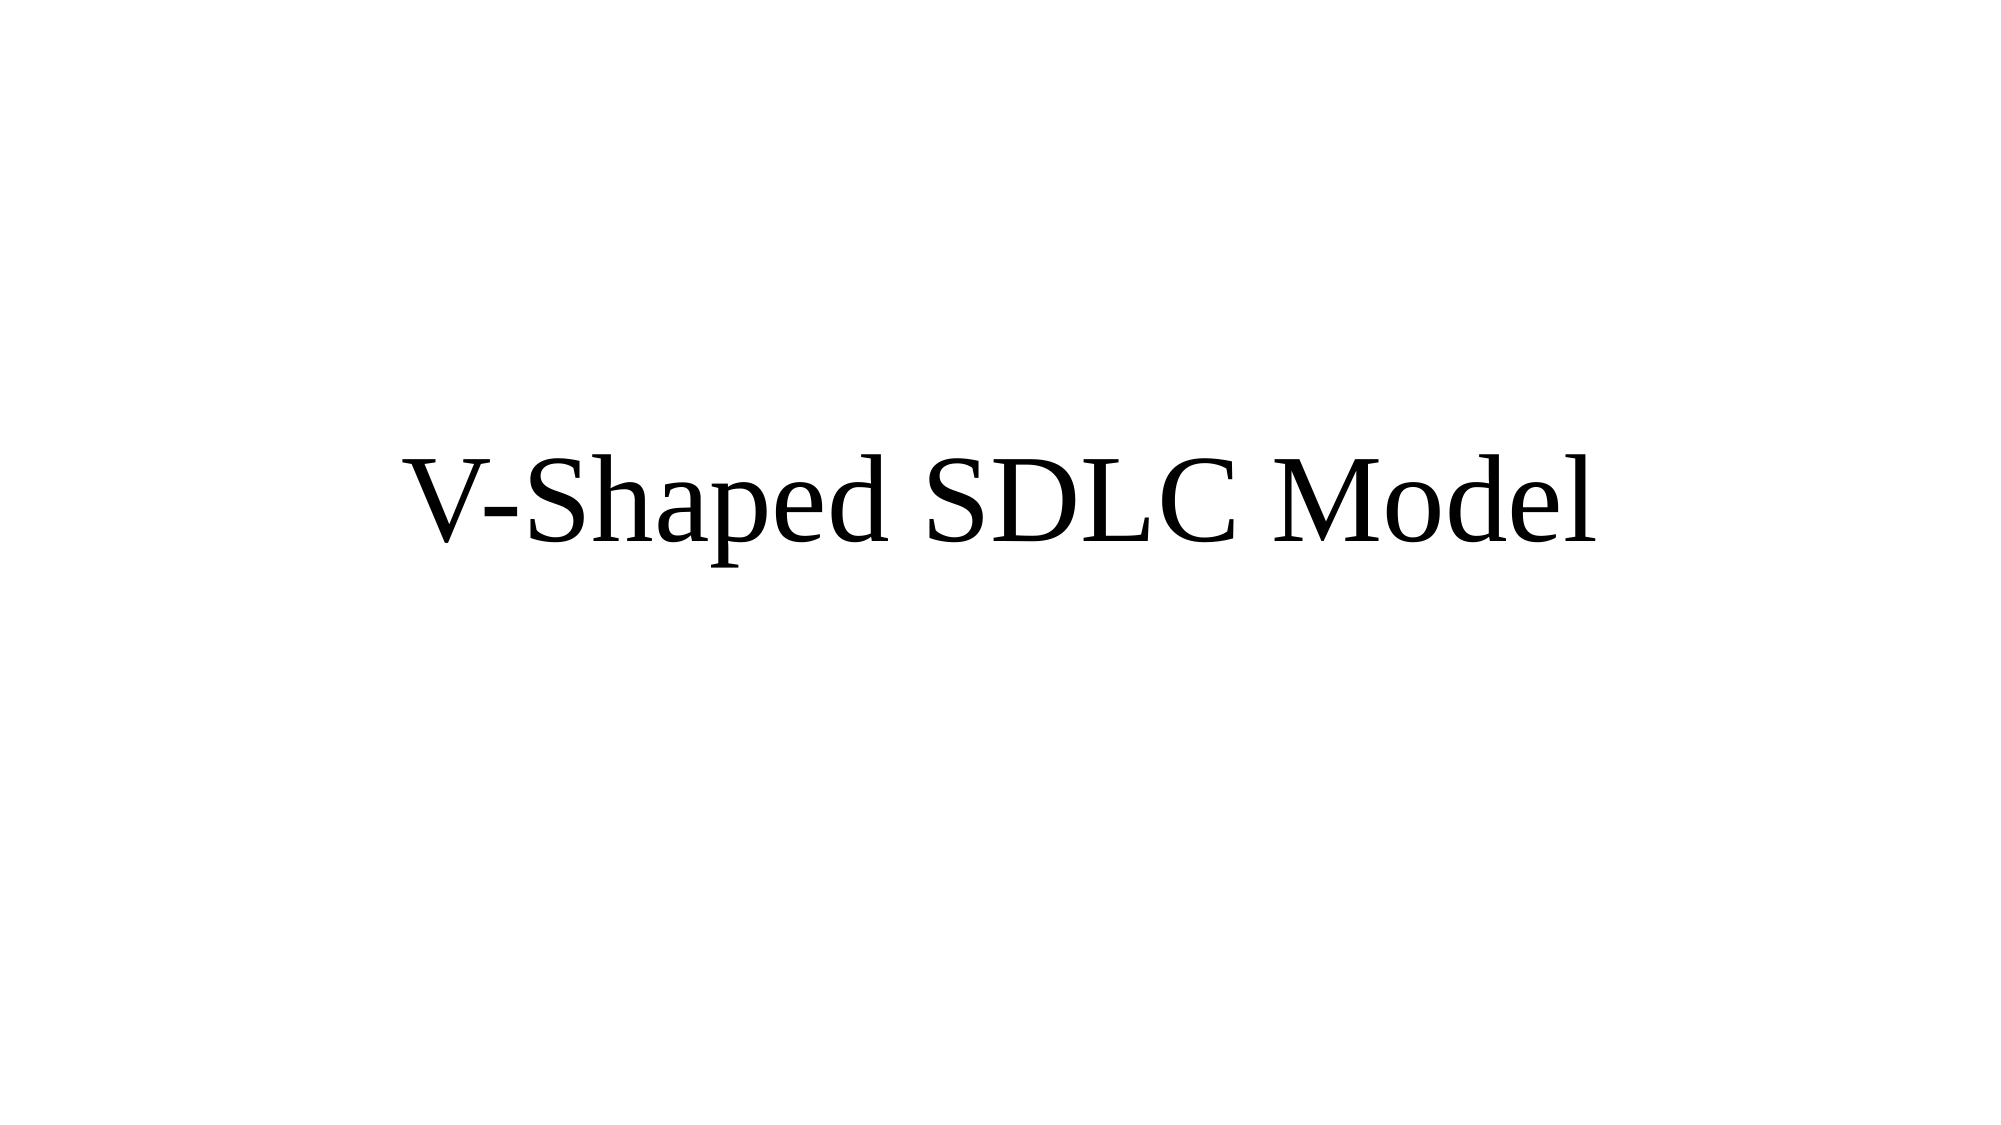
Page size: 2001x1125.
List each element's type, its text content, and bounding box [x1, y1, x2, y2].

title V-Shaped SDLC Model [249, 184, 1750, 576]
